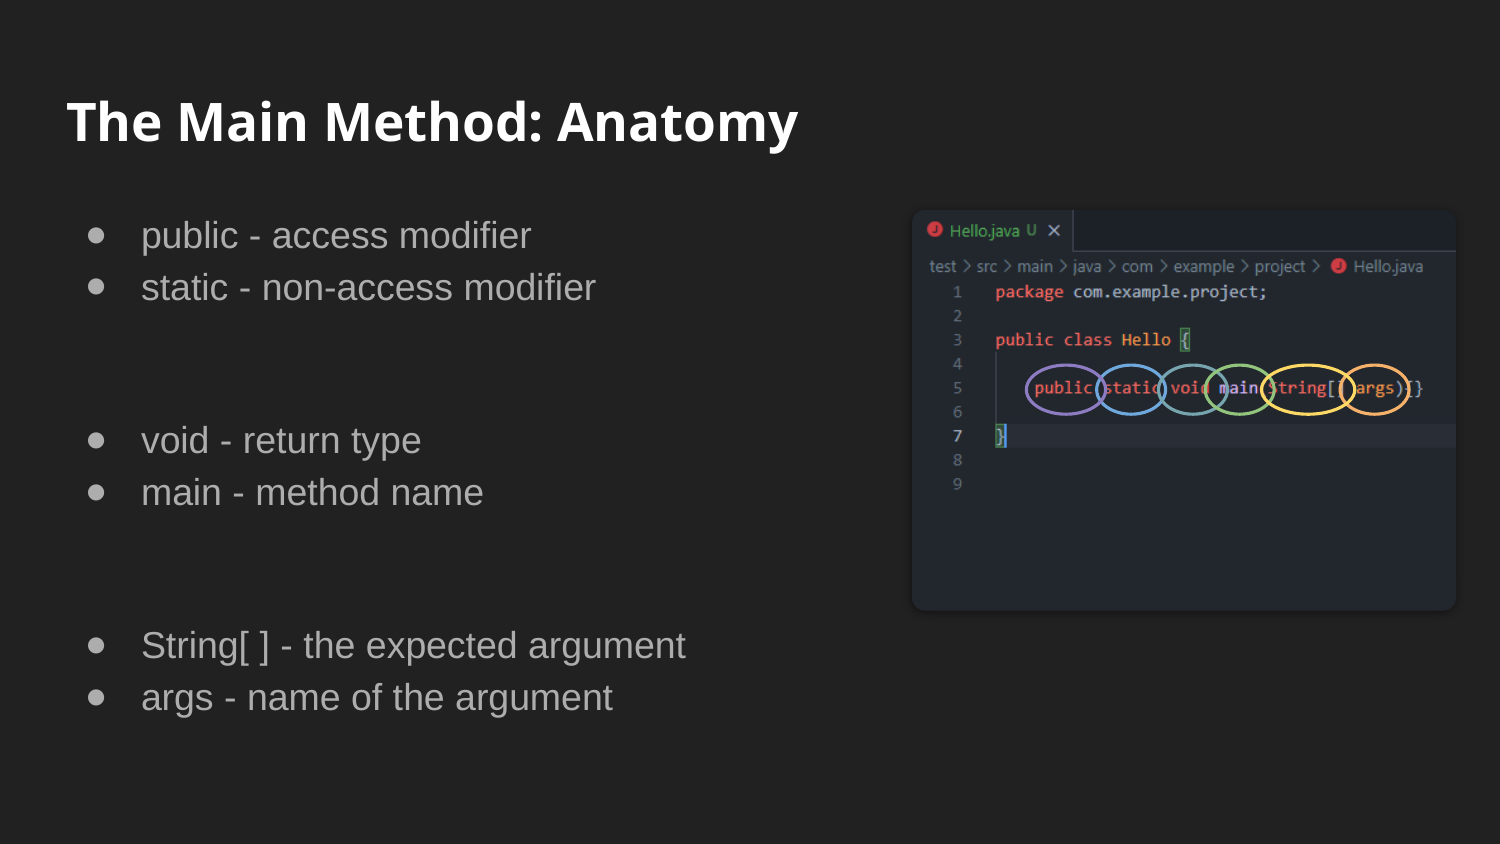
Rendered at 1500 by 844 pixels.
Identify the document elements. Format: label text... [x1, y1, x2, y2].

picture [911, 209, 1457, 611]
list public - access modifier static - non-access modifier void - return type main - method name String[ ] - the expected argument args - name of the argument [51, 189, 750, 750]
title The Main Method: Anatomy [51, 72, 1449, 167]
